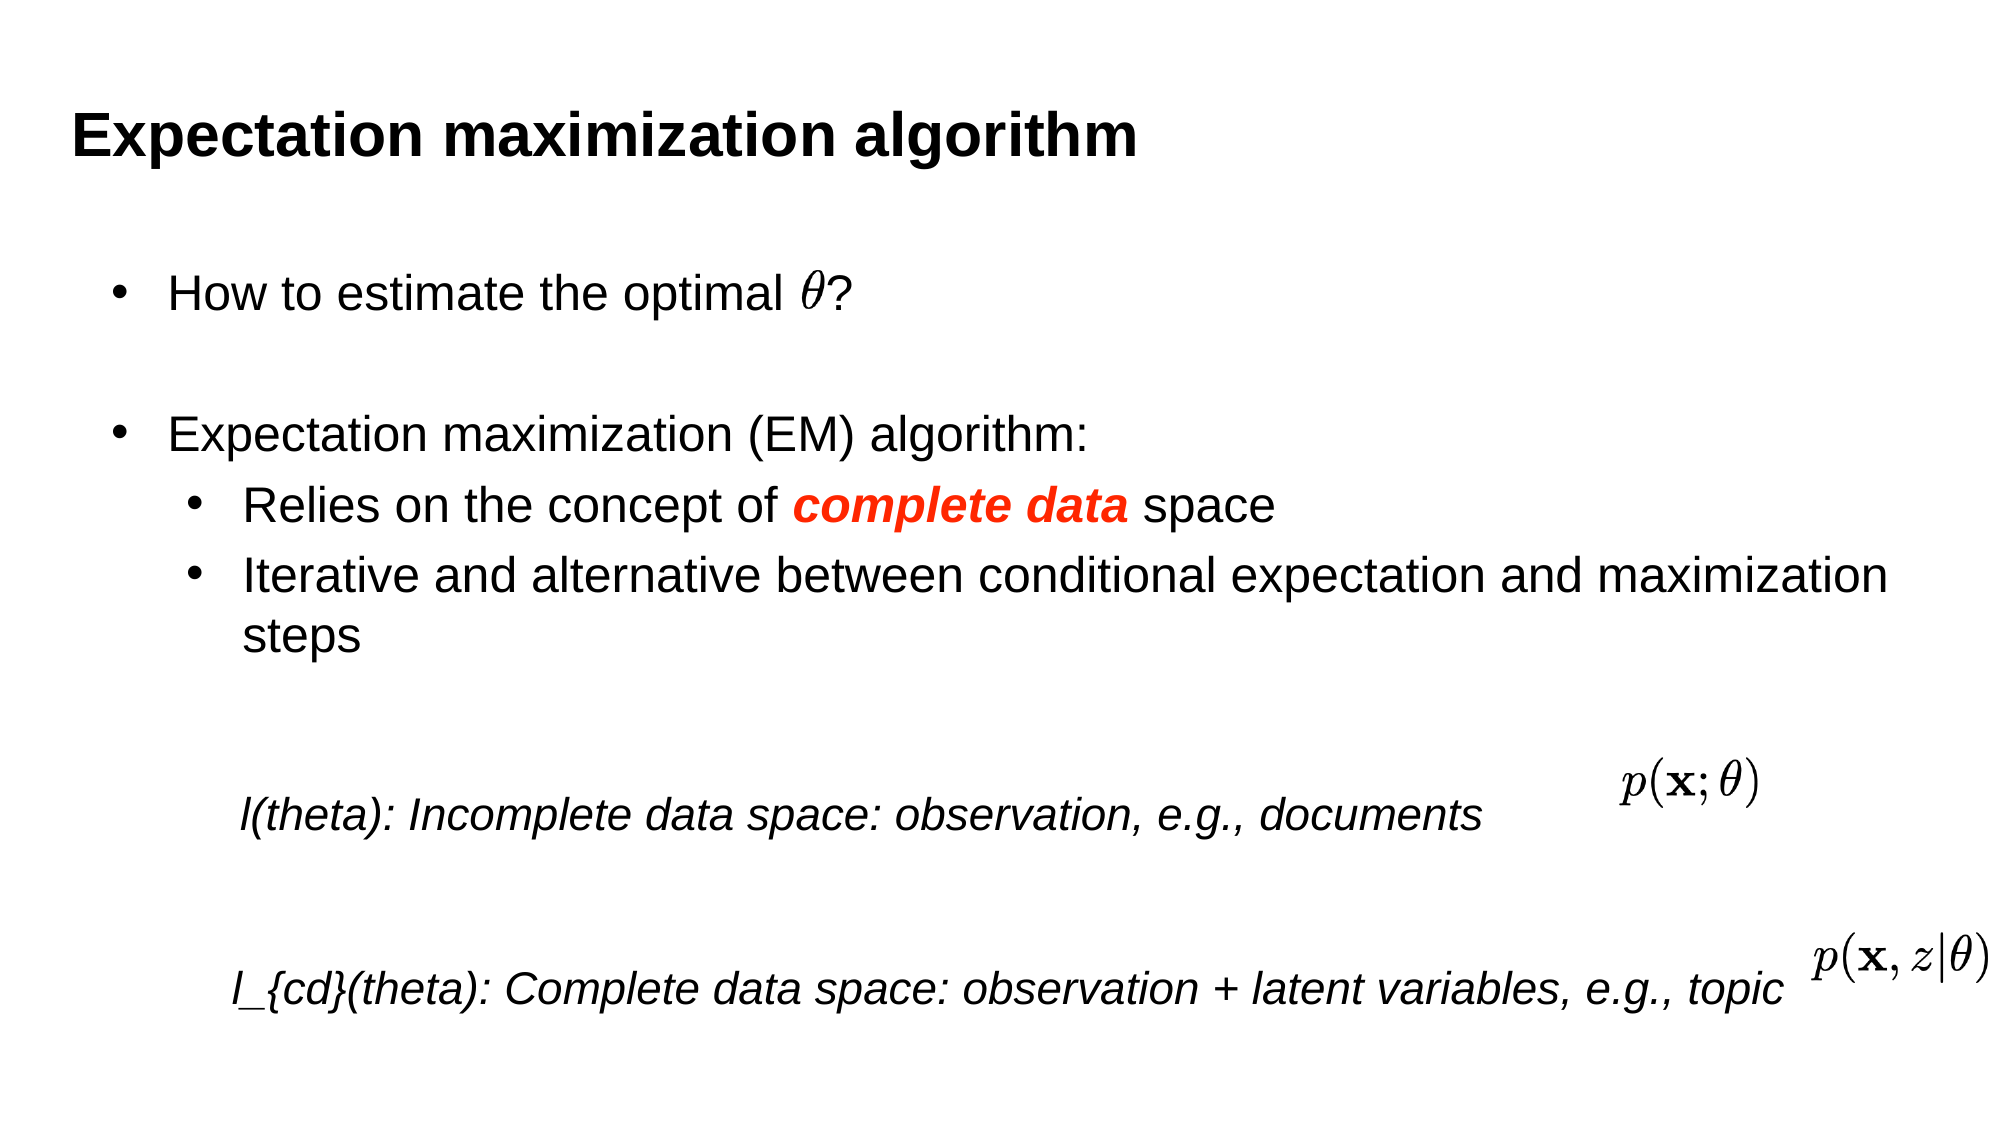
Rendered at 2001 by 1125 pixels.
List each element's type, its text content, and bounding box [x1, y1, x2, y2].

picture [1618, 756, 1758, 809]
text_box l_{cd}(theta): Complete data space: observation + latent variables, e.g., topic [224, 923, 1794, 1022]
title Expectation maximization algorithm [62, 86, 1795, 196]
picture [800, 268, 826, 310]
list How to estimate the optimal ? Expectation maximization (EM) algorithm: Relies on the concept of complete data space Iterative and alternative between conditional expectation and maximization steps [103, 252, 1916, 1074]
text_box l(theta): Incomplete data space: observation, e.g., documents [232, 748, 1493, 847]
picture [1810, 931, 1989, 983]
